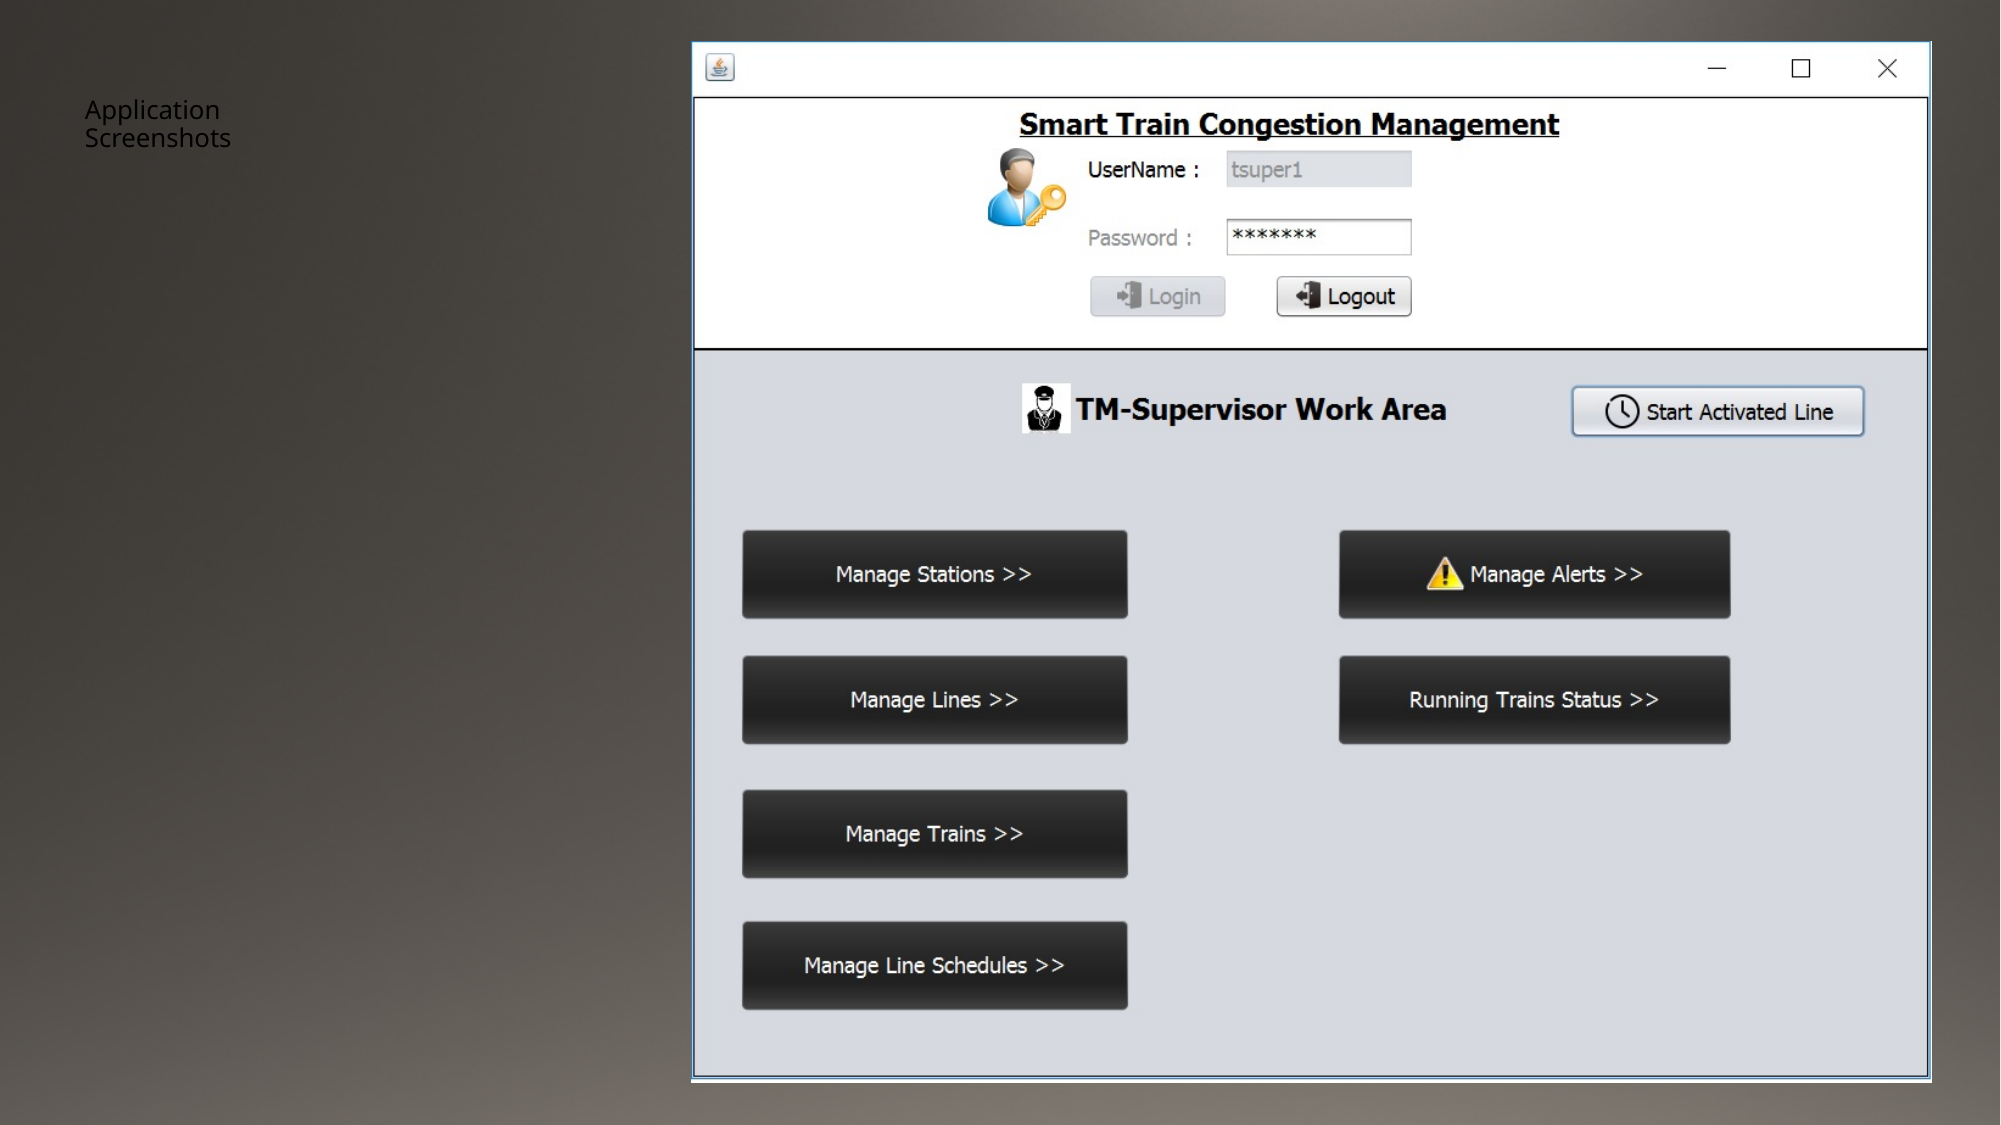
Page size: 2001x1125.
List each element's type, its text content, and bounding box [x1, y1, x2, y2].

title Application Screenshots [69, 59, 691, 162]
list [691, 41, 1932, 1083]
picture [0, 0, 2001, 1125]
